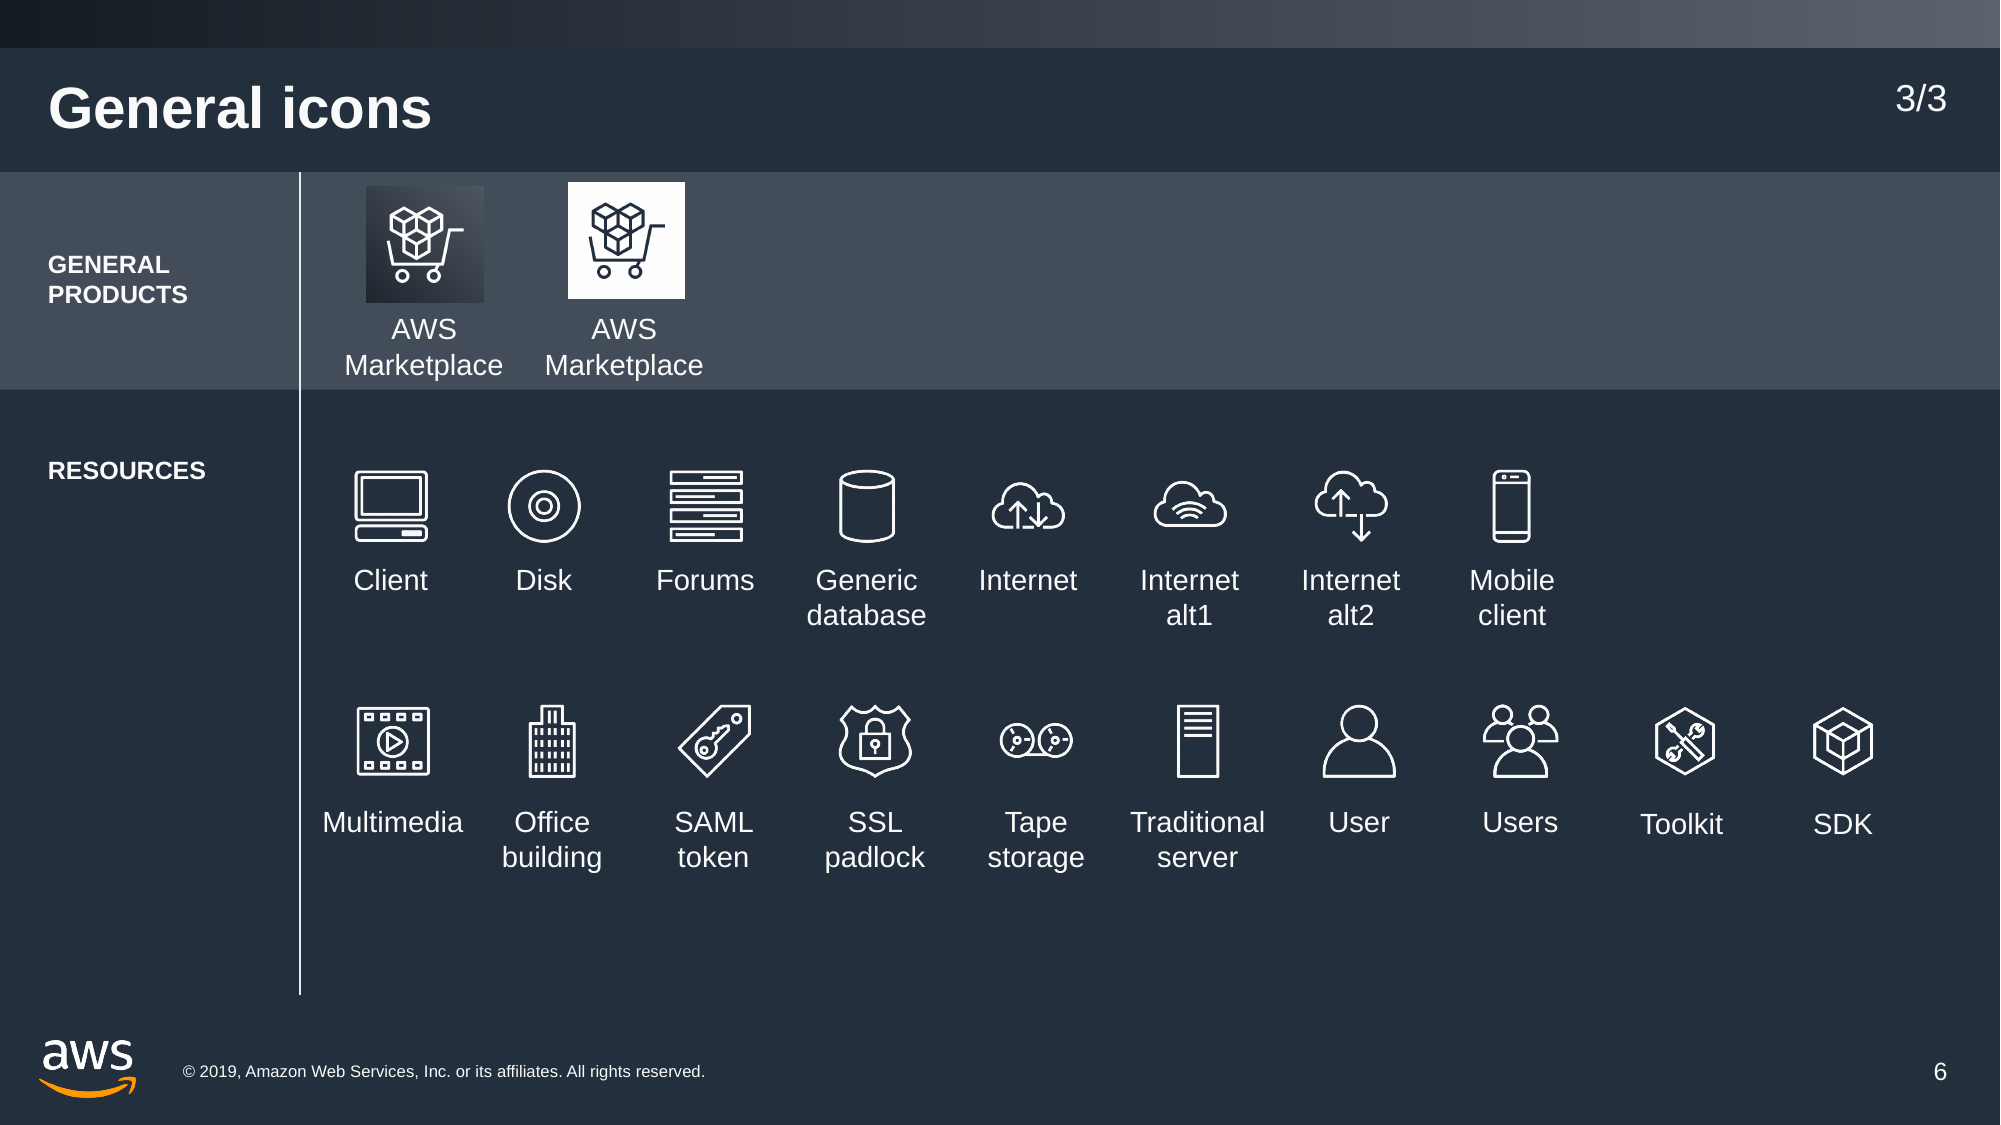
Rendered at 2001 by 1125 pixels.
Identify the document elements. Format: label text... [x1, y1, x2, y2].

picture [1480, 702, 1561, 780]
text_box Internet alt1 [1101, 553, 1263, 639]
picture [505, 467, 583, 545]
text_box Internet alt2 [1263, 553, 1424, 639]
text_box Generic database [778, 553, 955, 639]
text_box AWS Marketplace [496, 303, 753, 389]
picture [1804, 702, 1882, 780]
text_box Disk [456, 553, 617, 604]
picture [39, 1040, 136, 1098]
picture [1320, 702, 1398, 780]
slide_number 6 [1512, 1040, 1963, 1101]
text_box Traditional server [1109, 796, 1286, 881]
text_box Office building [464, 796, 625, 881]
text_box Users [1432, 796, 1609, 846]
picture [1646, 702, 1724, 780]
text_box SSL padlock [787, 796, 948, 881]
text_box AWS Marketplace [296, 303, 496, 389]
picture [997, 702, 1075, 780]
text_box Tape storage [948, 796, 1109, 881]
title General icons [33, 64, 1105, 156]
text_box Mobile client [1424, 553, 1601, 639]
picture [1151, 467, 1229, 545]
picture [1159, 702, 1237, 780]
picture [352, 467, 430, 545]
picture [513, 702, 591, 780]
picture [567, 182, 685, 299]
picture [354, 702, 432, 780]
picture [1473, 467, 1551, 545]
text_box SAML token [625, 796, 787, 881]
picture [1312, 467, 1390, 545]
picture [675, 702, 753, 780]
list 3/3 [1789, 71, 1963, 148]
text_box Internet [940, 553, 1101, 604]
picture [989, 467, 1067, 545]
text_box Toolkit [1593, 798, 1755, 849]
picture [836, 702, 914, 780]
picture [366, 186, 484, 303]
text_box Client [302, 553, 456, 604]
text_box Forums [617, 553, 778, 604]
text_box SDK [1755, 798, 1932, 849]
picture [828, 467, 906, 545]
text_box Multimedia [305, 796, 464, 846]
picture [667, 467, 745, 545]
text_box User [1271, 796, 1432, 846]
